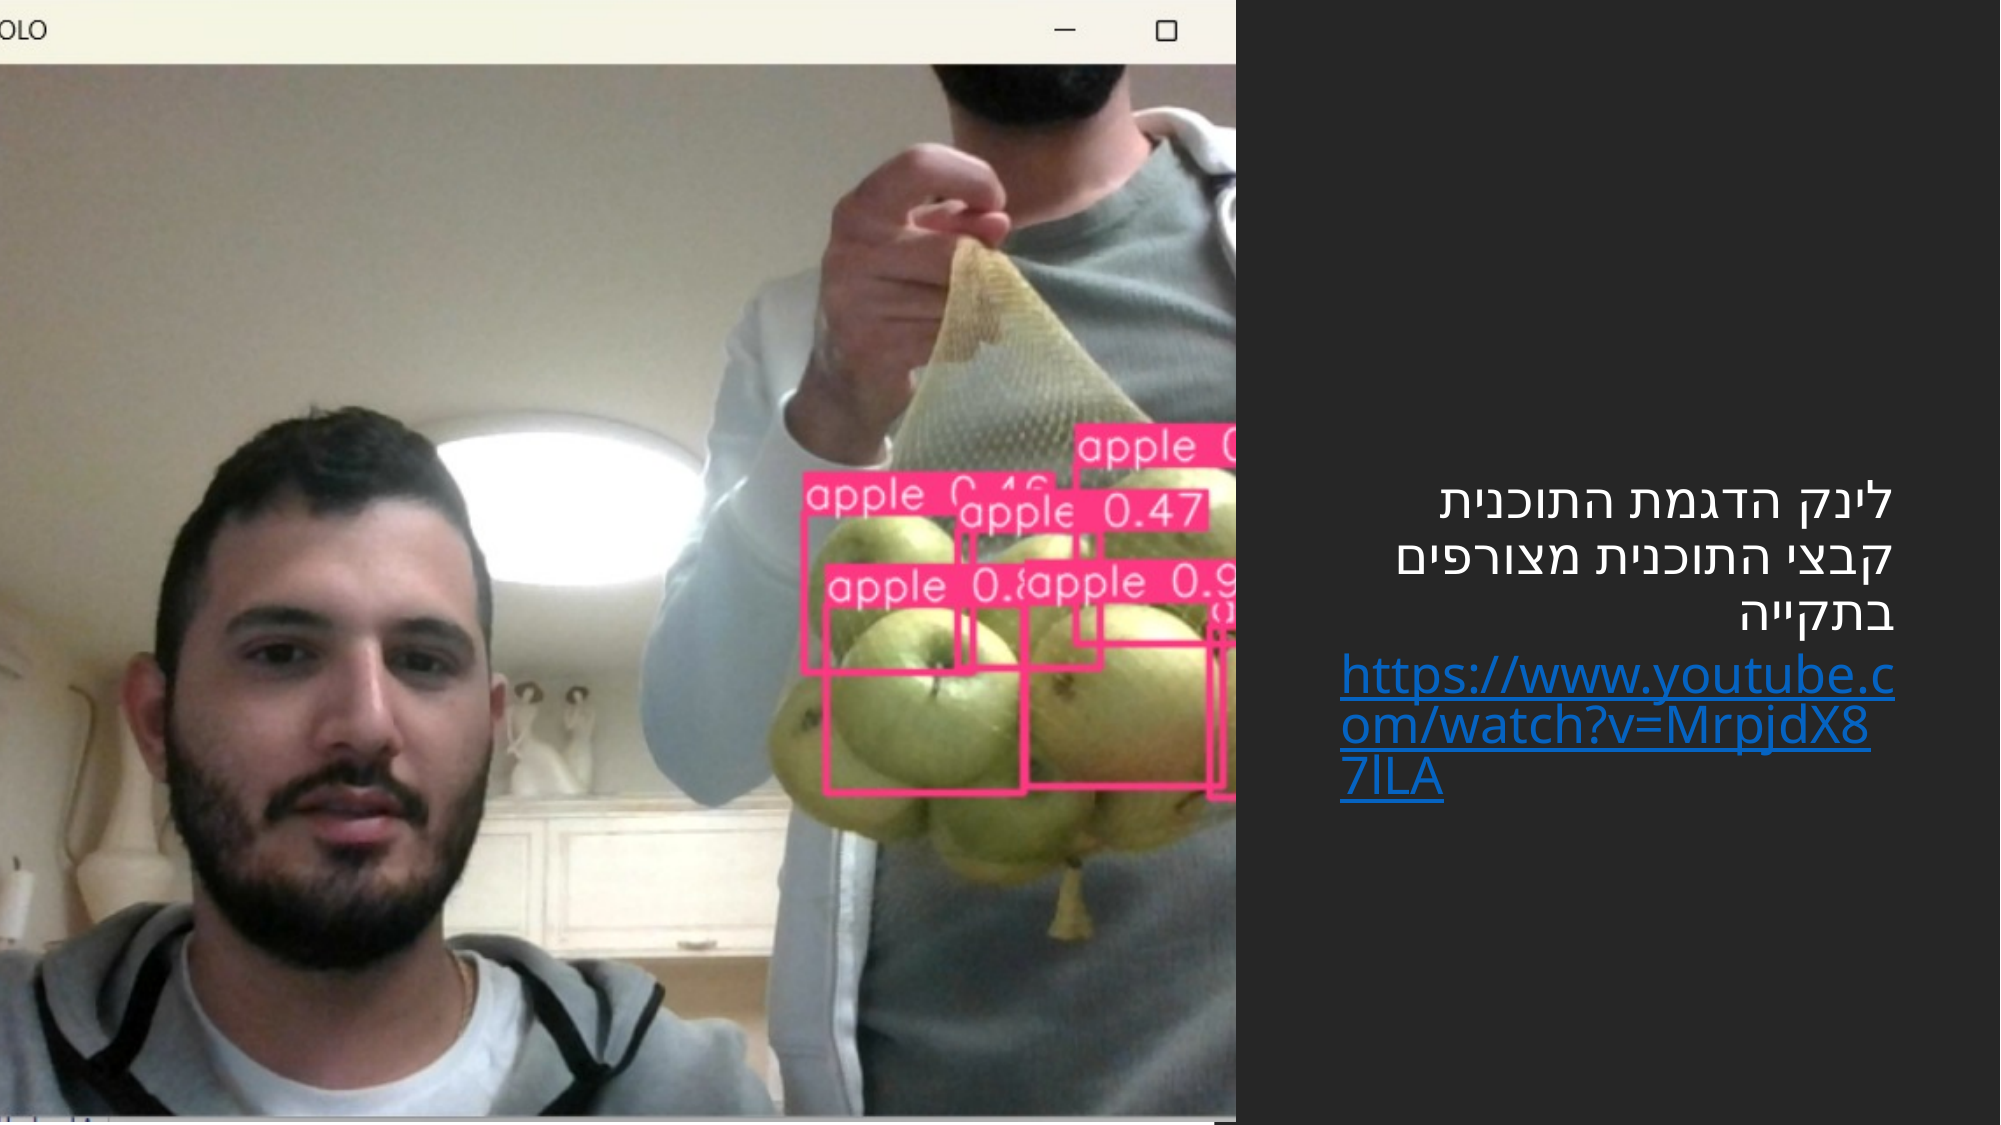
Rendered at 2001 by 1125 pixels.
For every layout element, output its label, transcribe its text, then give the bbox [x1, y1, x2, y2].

picture [0, 0, 1236, 1122]
title לינק הדגמת התוכנית קבצי התוכנית מצורפים בתקייה https://www.youtube.com/watch?v=MrpjdX87lLA [1325, 528, 1911, 714]
text_box [1213, 0, 2000, 1125]
